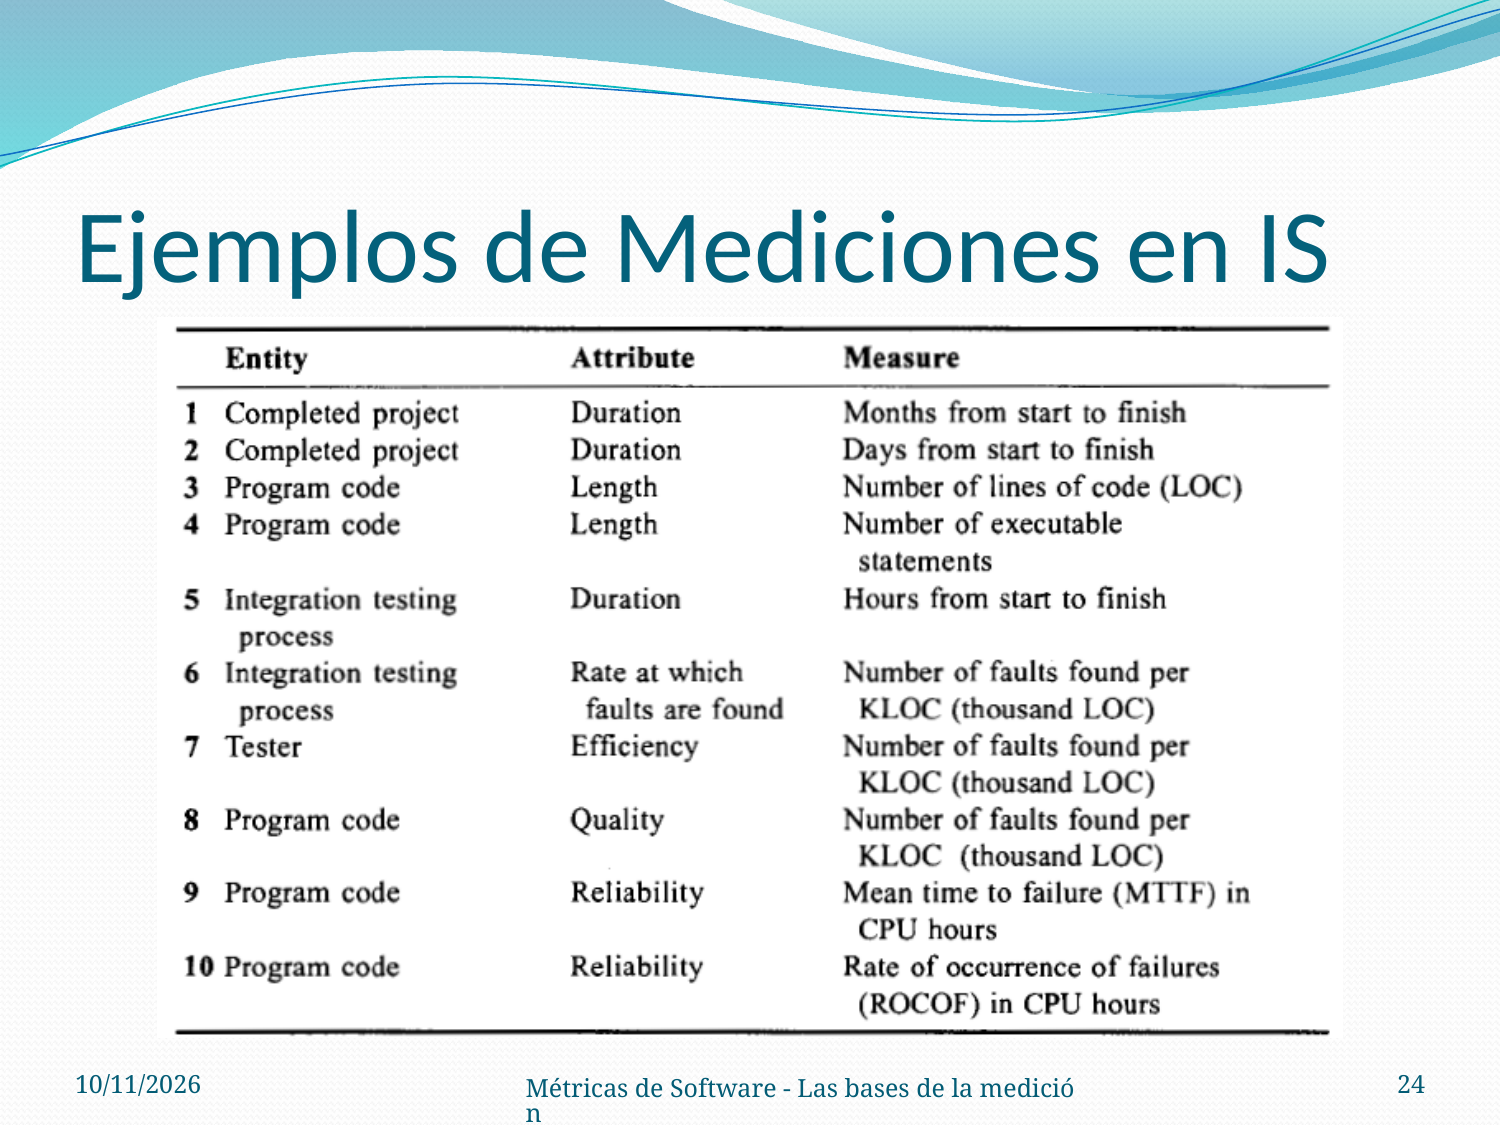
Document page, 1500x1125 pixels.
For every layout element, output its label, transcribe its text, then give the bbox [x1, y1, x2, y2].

footer Métricas de Software - Las bases de la medición [525, 1051, 1076, 1107]
footer Métricas de Software - Las bases de la medición [75, 1045, 425, 1050]
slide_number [75, 1049, 425, 1103]
title Ejemplos [1299, 1045, 1425, 1050]
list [74, 317, 1426, 1038]
title Ejemplos de Mediciones en IS [75, 115, 1425, 303]
slide_number 24 [1299, 1049, 1425, 1103]
